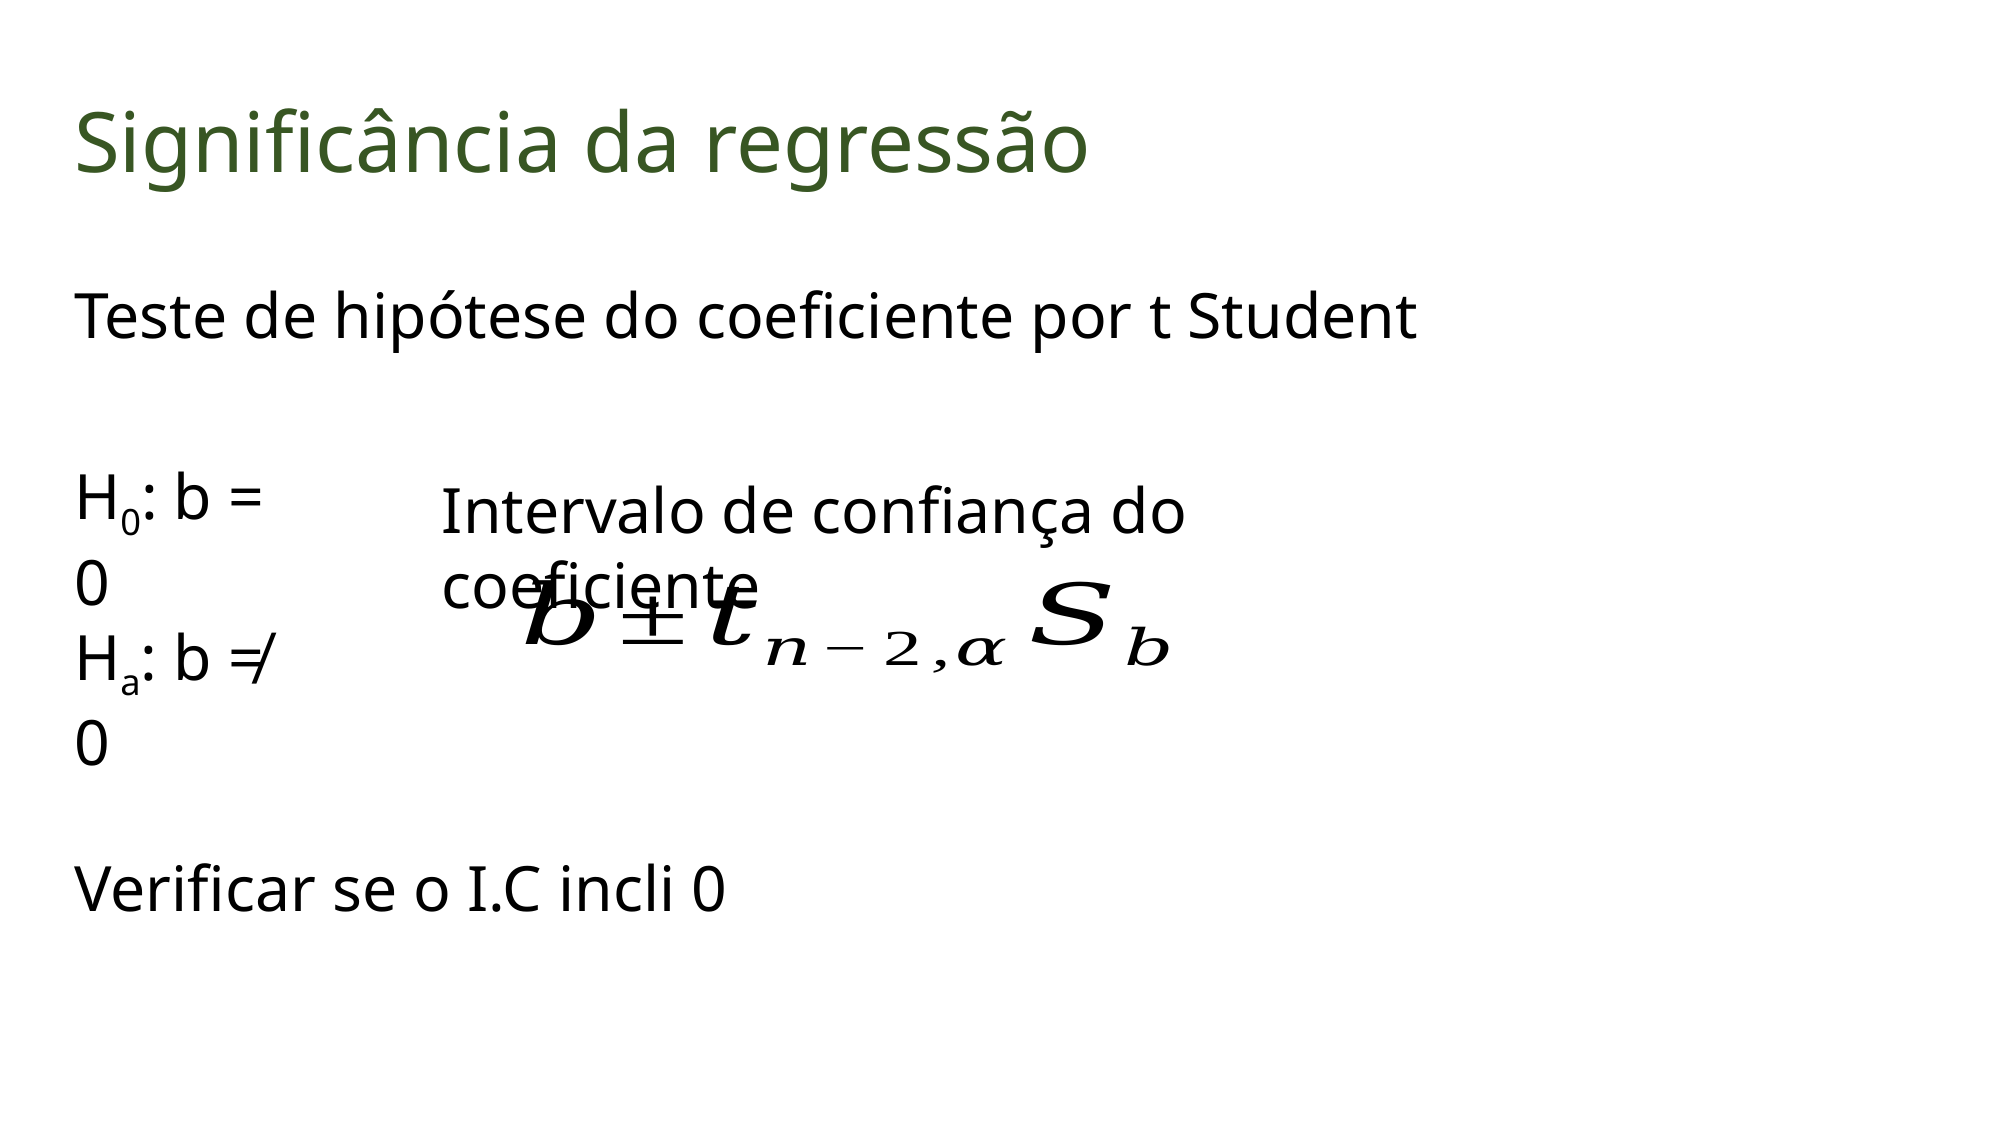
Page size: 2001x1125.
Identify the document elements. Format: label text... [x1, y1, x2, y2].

text_box Intervalo de confiança do coeficiente [427, 463, 1438, 628]
text_box Teste de hipótese do coeficiente por t Student [59, 269, 1633, 359]
text_box Significância da regressão [59, 81, 1173, 197]
text_box Verificar se o I.C incli 0 [59, 841, 1633, 932]
text_box H0: b = 0 Ha: b ≠ 0 [59, 449, 317, 786]
